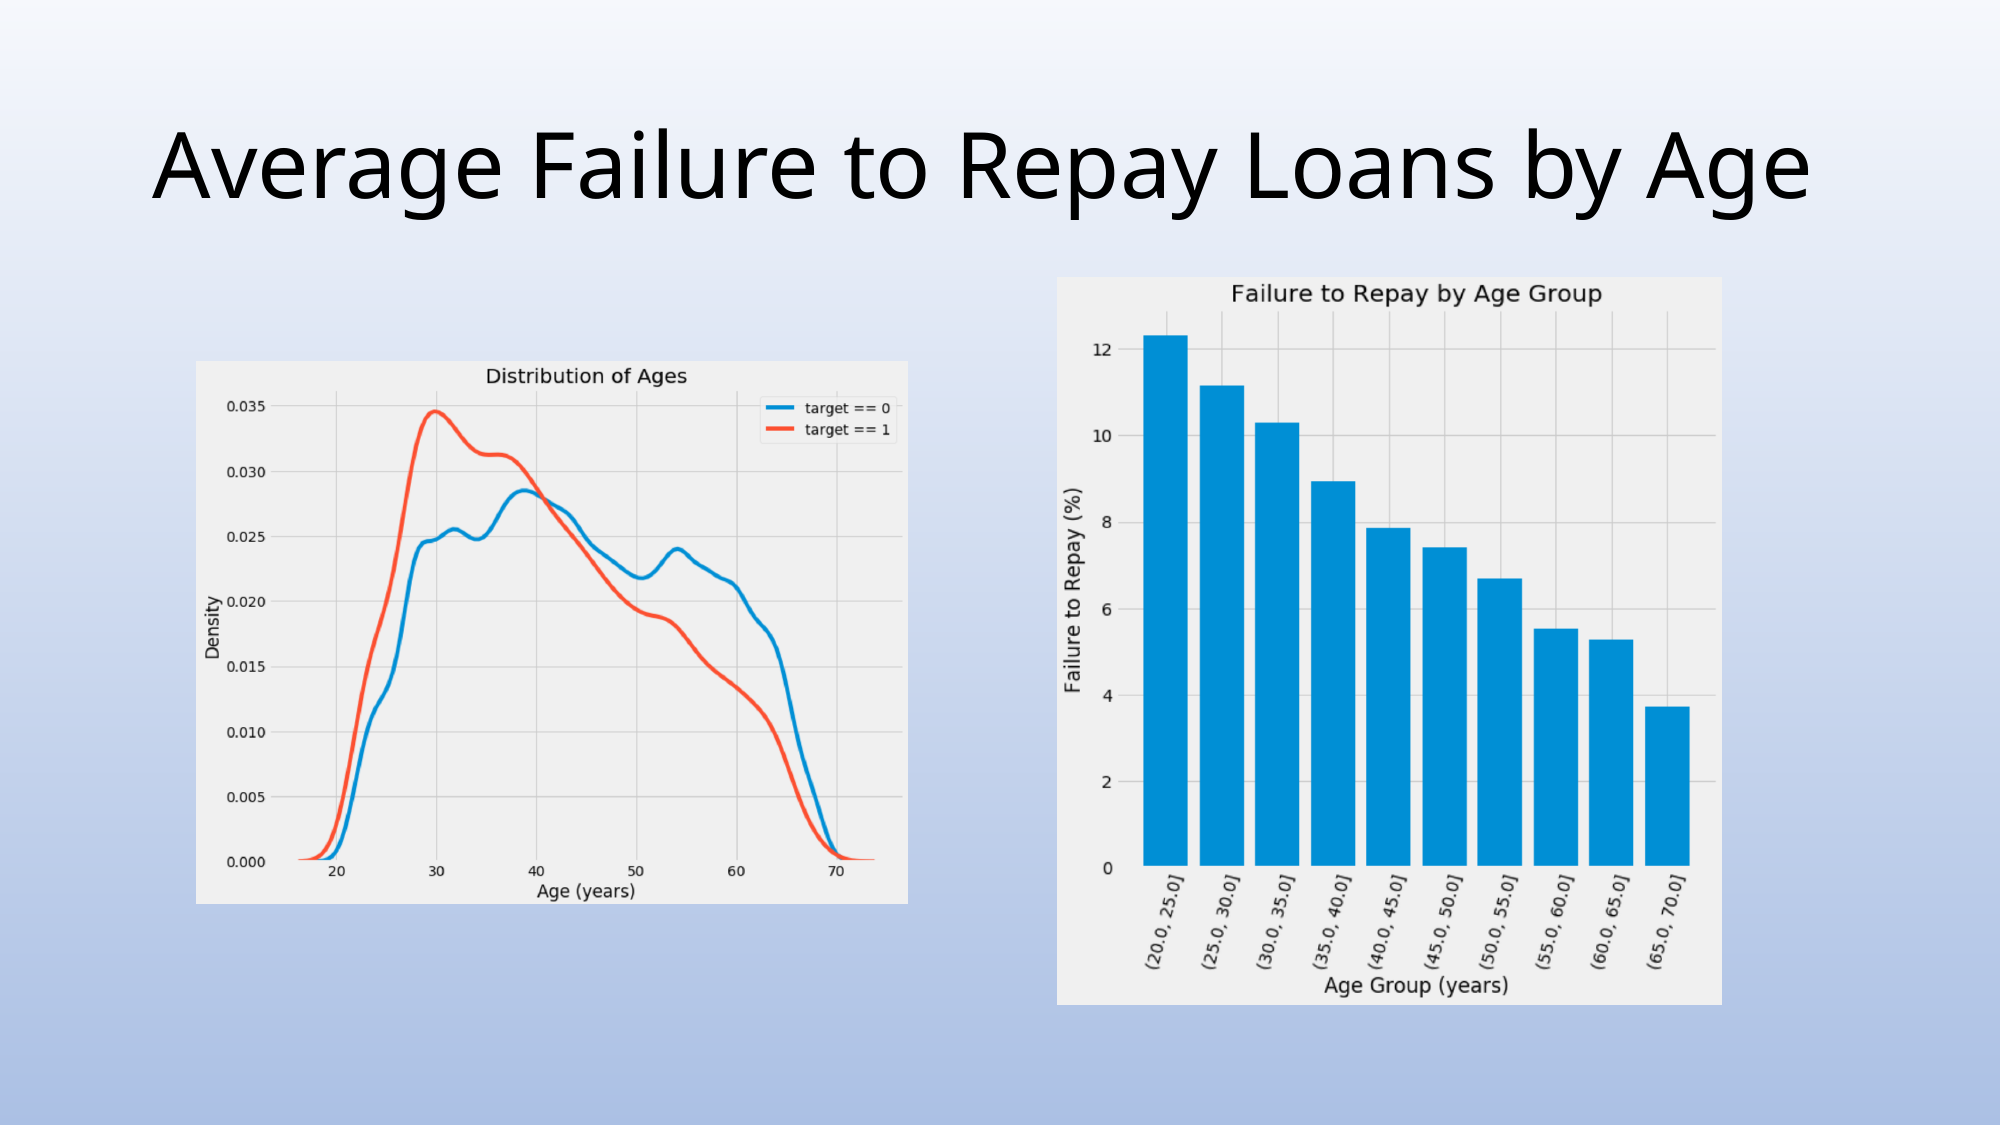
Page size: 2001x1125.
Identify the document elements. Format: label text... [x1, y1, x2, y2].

picture [196, 361, 908, 904]
title Average Failure to Repay Loans by Age [137, 59, 1863, 278]
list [1057, 277, 1722, 1005]
